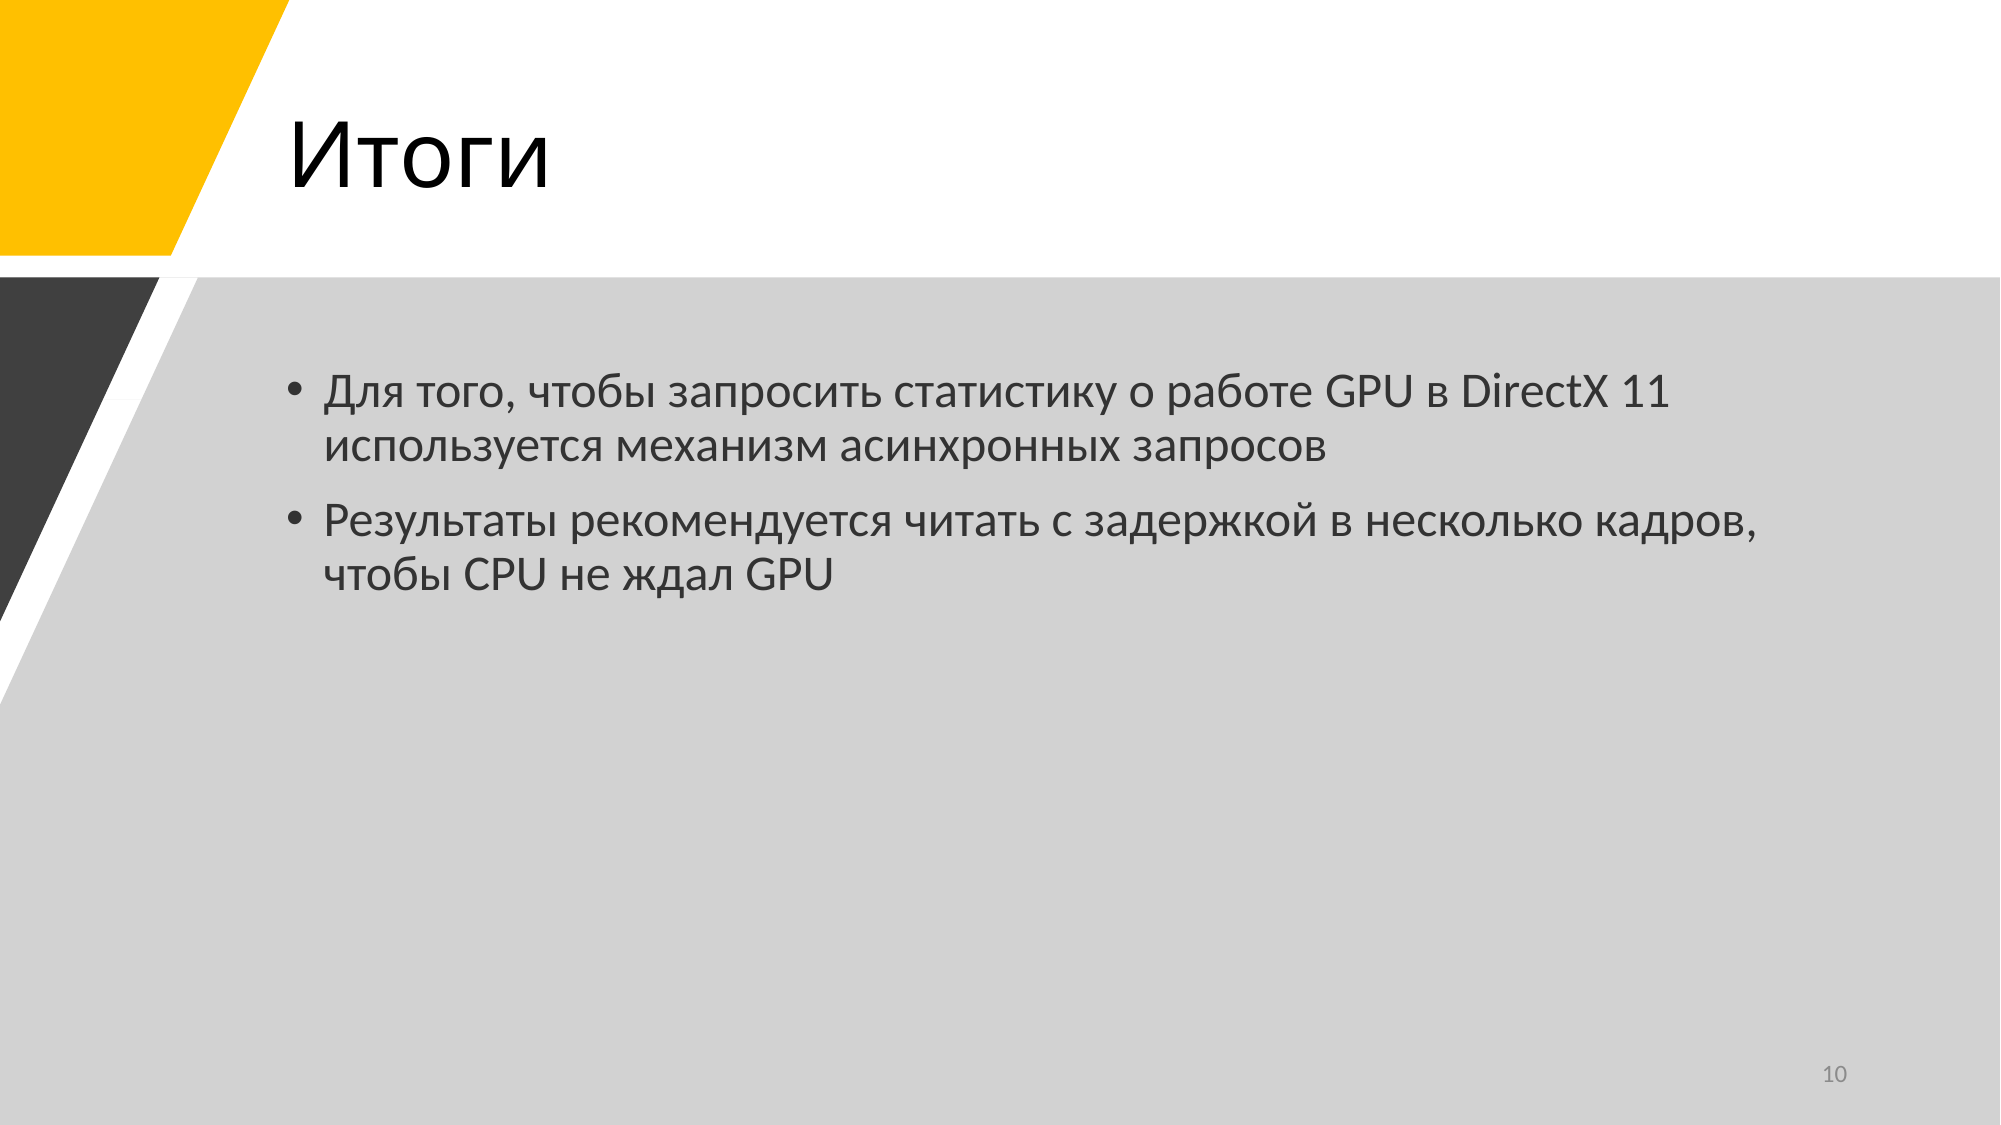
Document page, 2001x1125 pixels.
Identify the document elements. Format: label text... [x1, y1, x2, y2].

text_box [0, 276, 162, 622]
slide_number 10 [1412, 1042, 1863, 1103]
title Итоги [271, 60, 1808, 255]
text_box [0, 0, 291, 257]
text_box [0, 276, 2000, 1125]
list Для того, чтобы запросить статистику о работе GPU в DirectX 11 используется механизм асинхронных запросов Результаты рекомендуется читать с задержкой в несколько кадров, чтобы CPU не ждал GPU [271, 356, 1808, 1020]
